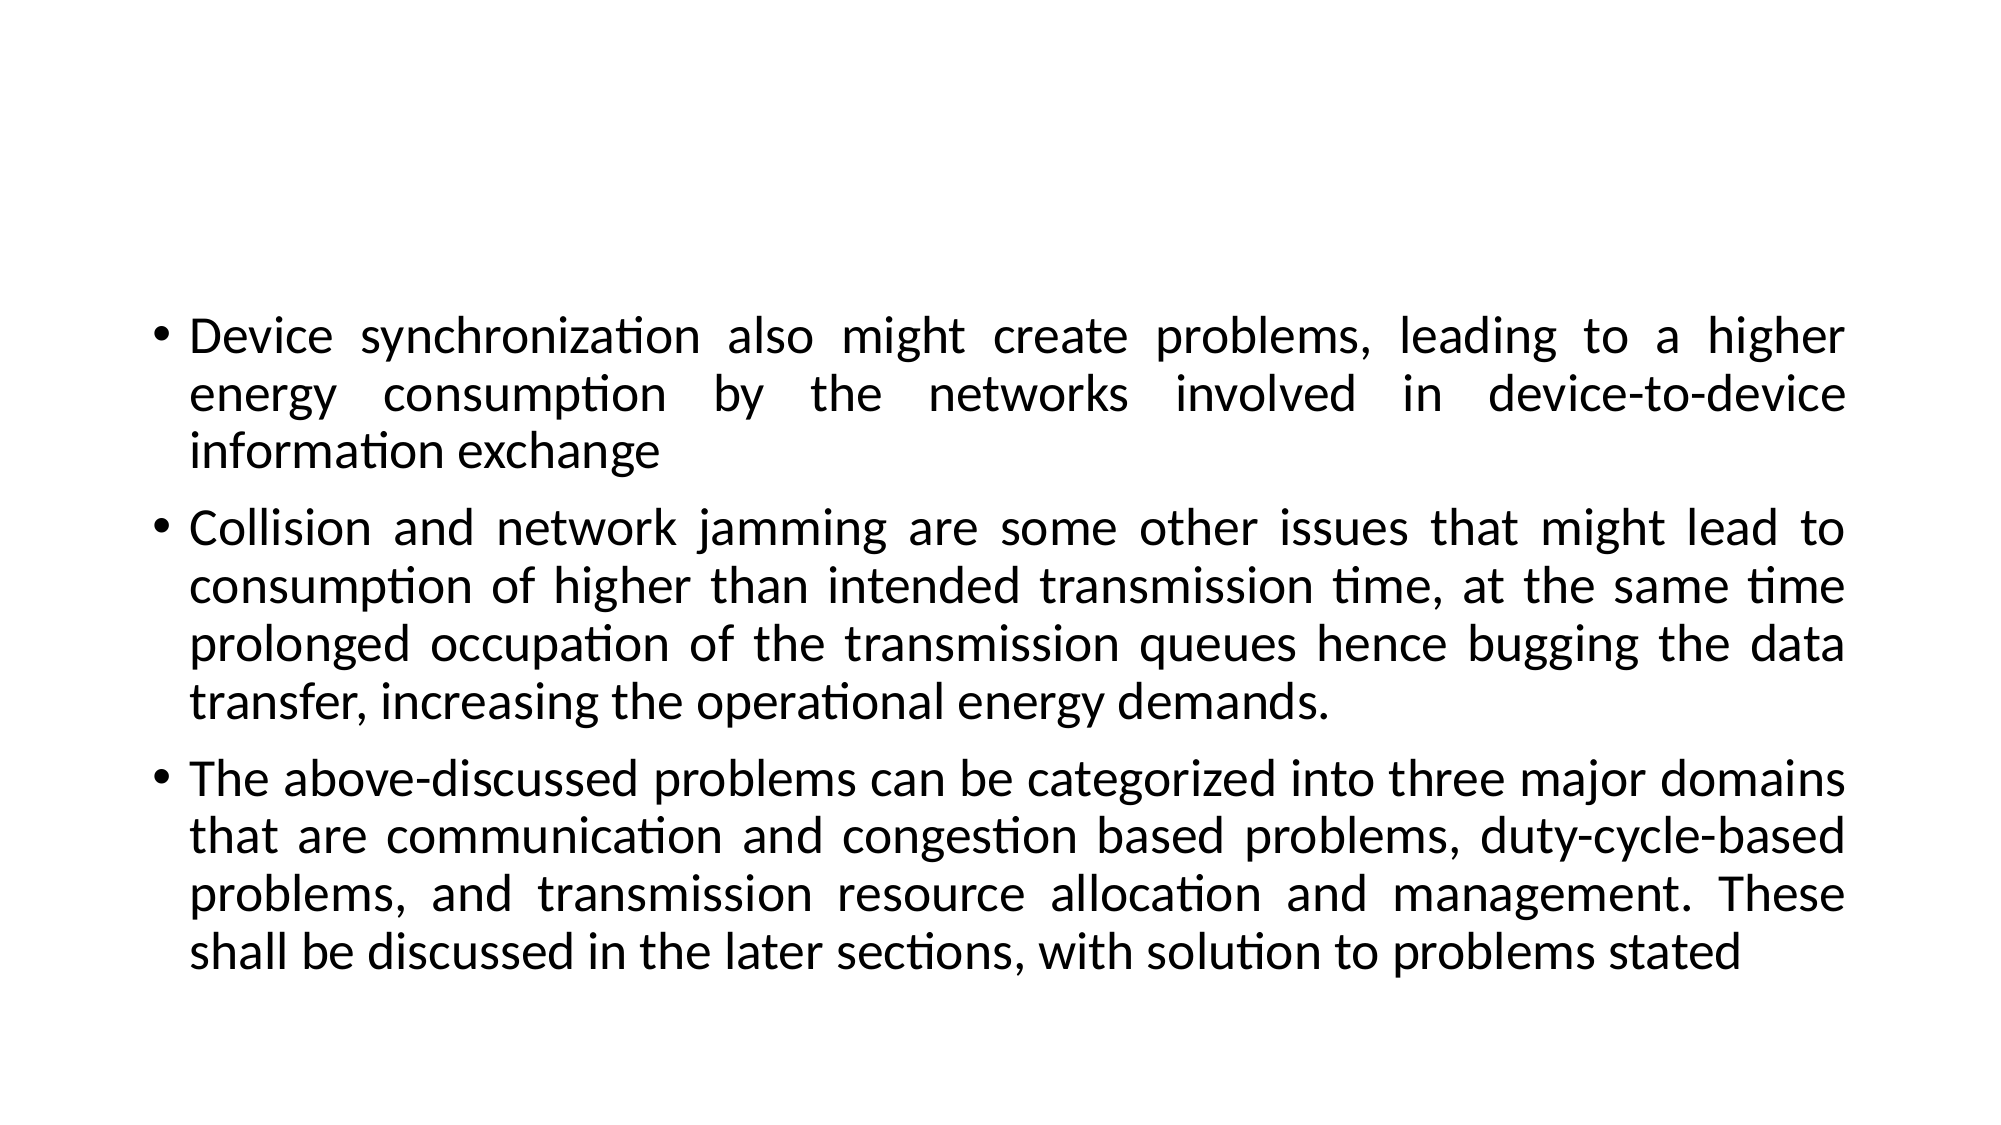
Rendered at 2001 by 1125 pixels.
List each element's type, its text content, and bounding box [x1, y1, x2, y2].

list Device synchronization also might create problems, leading to a higher energy consumption by the networks involved in device-to-device information exchange Collision and network jamming are some other issues that might lead to consumption of higher than intended transmission time, at the same time prolonged occupation of the transmission queues hence bugging the data transfer, increasing the operational energy demands. The above-discussed problems can be categorized into three major domains that are communication and congestion based problems, duty-cycle-based problems, and transmission resource allocation and management. These shall be discussed in the later sections, with solution to problems stated [137, 299, 1863, 1014]
